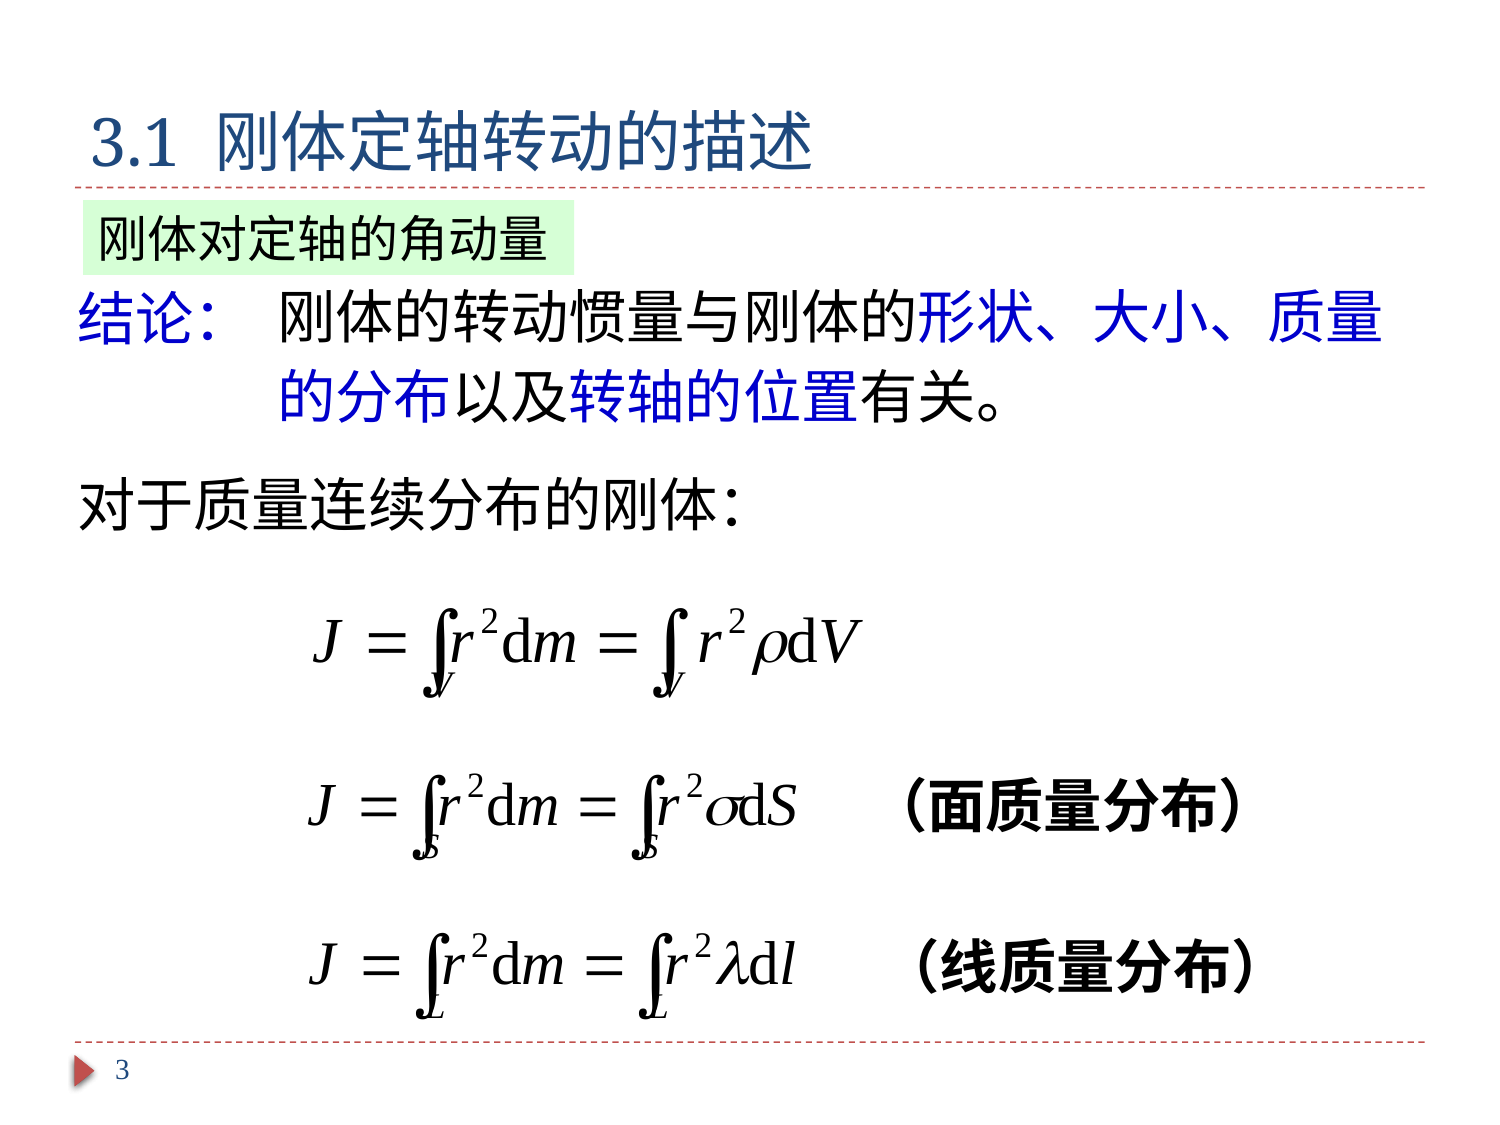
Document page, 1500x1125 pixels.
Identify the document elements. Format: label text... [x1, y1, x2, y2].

text_box 对于质量连续分布的刚体： [62, 449, 831, 546]
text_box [295, 751, 1363, 872]
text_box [299, 586, 876, 711]
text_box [295, 912, 1376, 1032]
text_box 刚体的转动惯量与刚体的形状、大小、质量的分布以及转轴的位置有关。 [262, 262, 1432, 439]
text_box 结论： [62, 275, 394, 360]
slide_number 3 [100, 1042, 426, 1103]
title 3.1 刚体定轴转动的描述 [75, 37, 1425, 188]
text_box 刚体对定轴的角动量 [83, 200, 575, 275]
